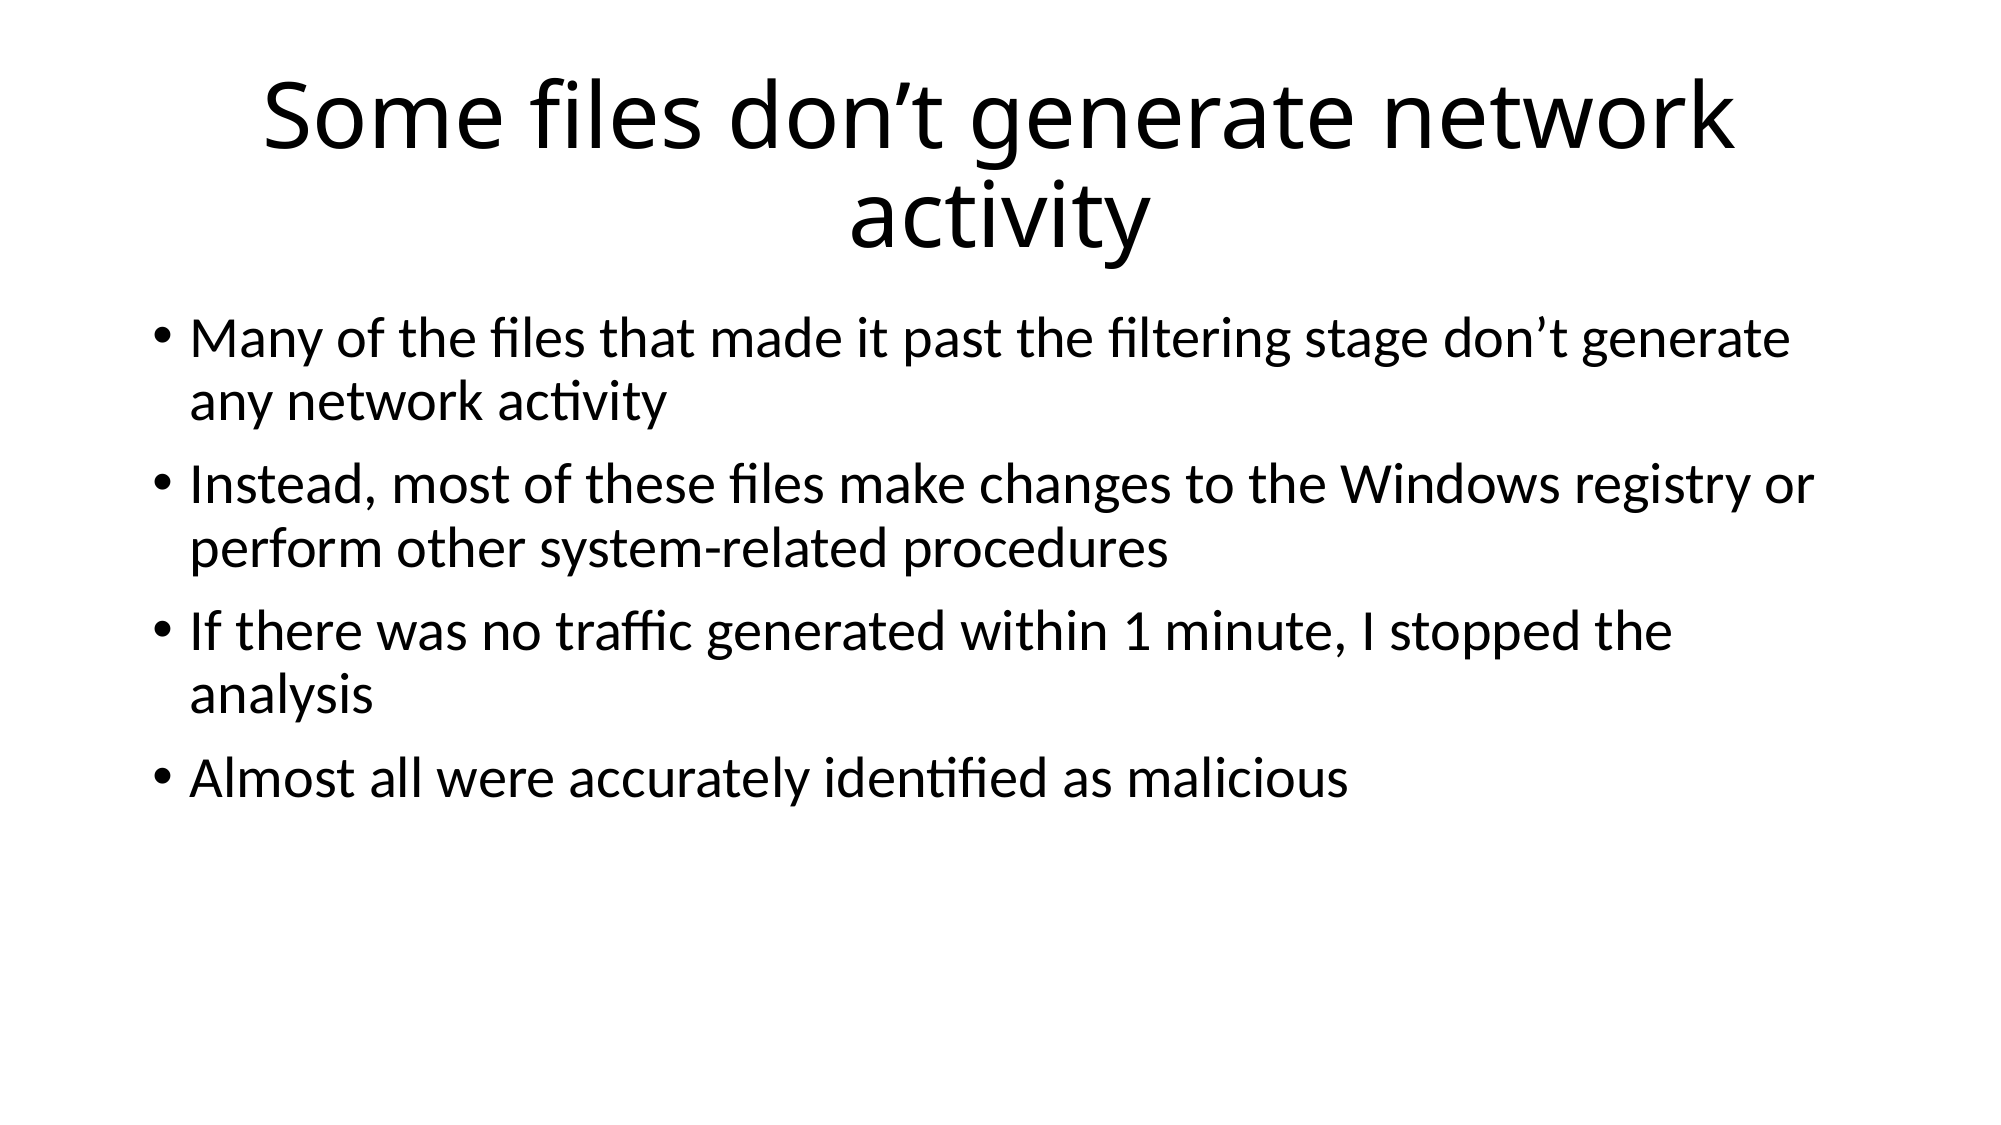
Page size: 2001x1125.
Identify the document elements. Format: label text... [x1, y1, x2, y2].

list Many of the files that made it past the filtering stage don’t generate any network activity Instead, most of these files make changes to the Windows registry or perform other system-related procedures If there was no traffic generated within 1 minute, I stopped the analysis Almost all were accurately identified as malicious [137, 299, 1863, 1014]
title Some files don’t generate network activity [137, 59, 1863, 278]
